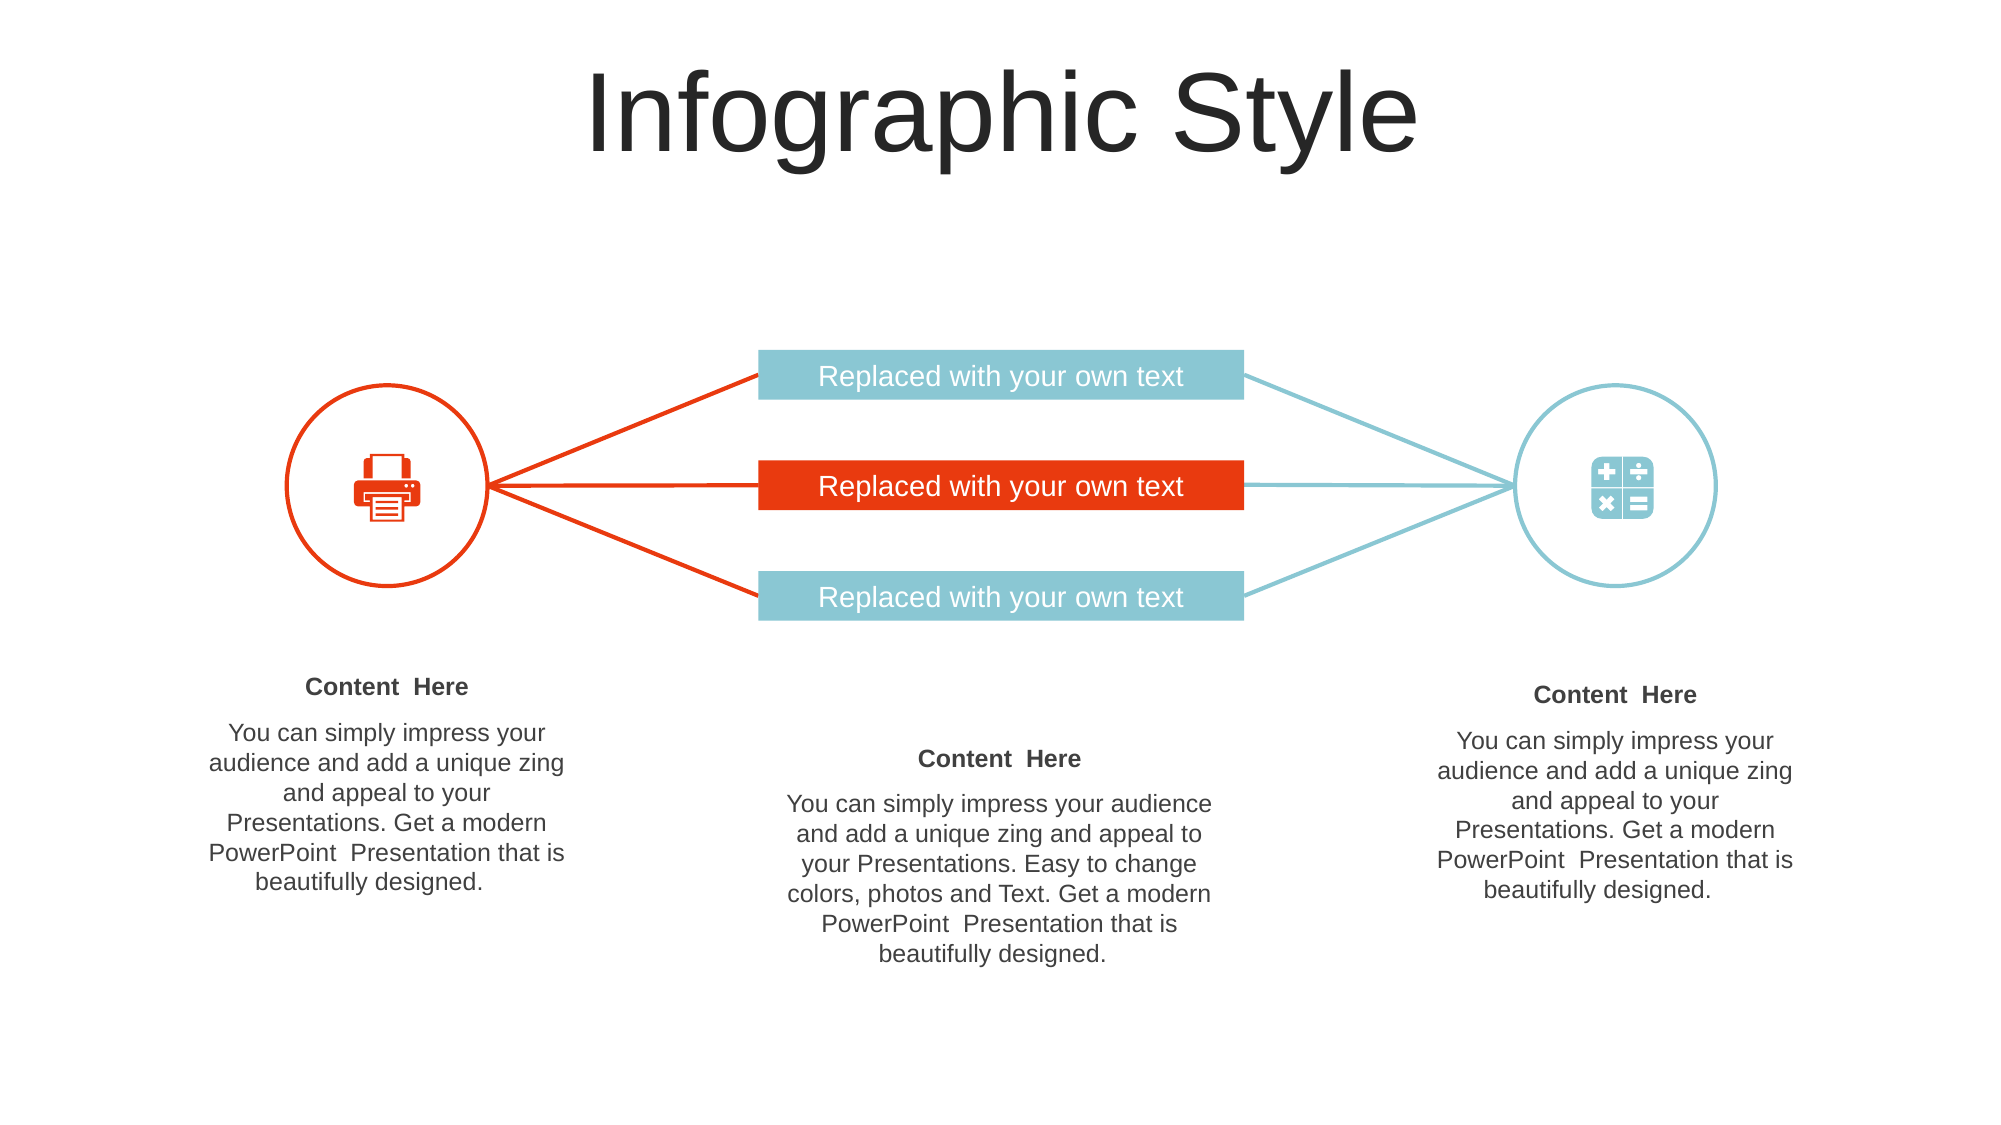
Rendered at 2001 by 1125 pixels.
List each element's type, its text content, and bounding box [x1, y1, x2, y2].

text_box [1245, 375, 1516, 484]
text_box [758, 349, 1245, 622]
text_box [352, 452, 422, 523]
list Infographic Style [53, 55, 1952, 175]
text_box [1516, 384, 1717, 588]
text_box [1413, 671, 1818, 914]
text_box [487, 485, 758, 597]
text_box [760, 734, 1240, 978]
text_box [1245, 485, 1516, 597]
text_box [185, 663, 590, 906]
text_box [1590, 455, 1655, 520]
text_box [285, 384, 487, 588]
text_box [487, 375, 758, 485]
